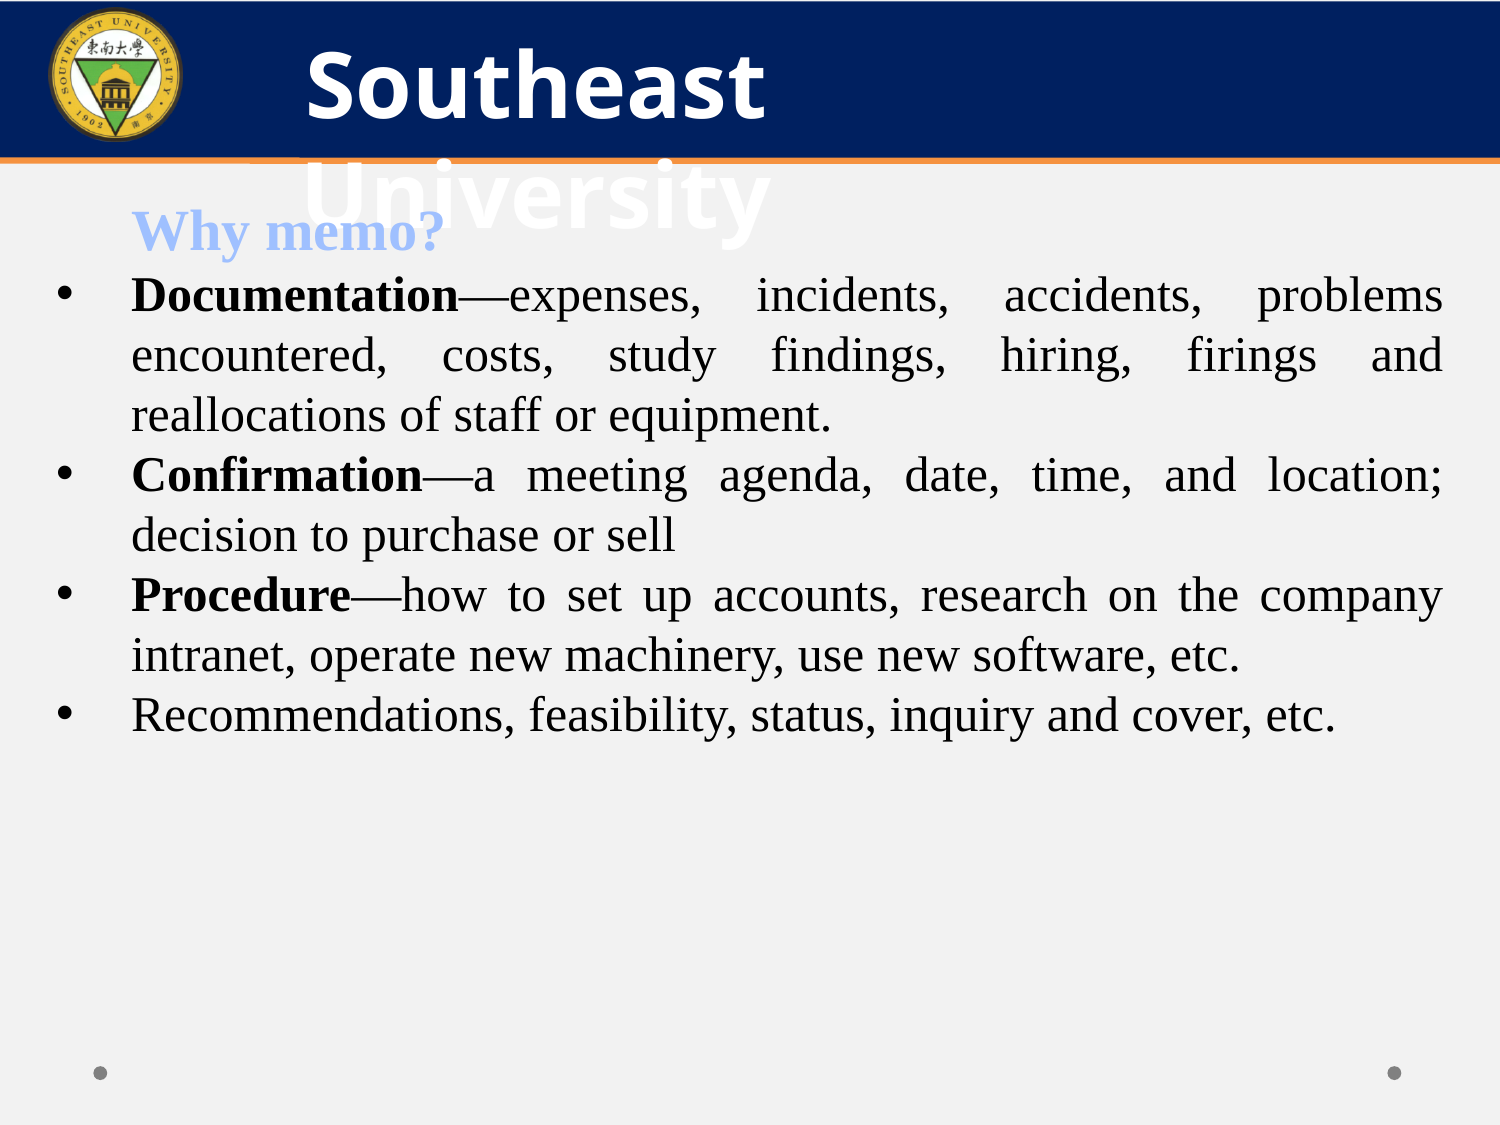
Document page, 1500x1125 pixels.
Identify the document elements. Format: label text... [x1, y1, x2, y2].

text_box Why memo? Documentation—expenses, incidents, accidents, problems encountered, costs, study findings, hiring, firings and reallocations of staff or equipment. Confirmation—a meeting agenda, date, time, and location; decision to purchase or sell Procedure—how to set up accounts, research on the company intranet, operate new machinery, use new software, etc. Recommendations, feasibility, status, inquiry and cover, etc. [41, 184, 1459, 795]
picture [48, 7, 183, 142]
